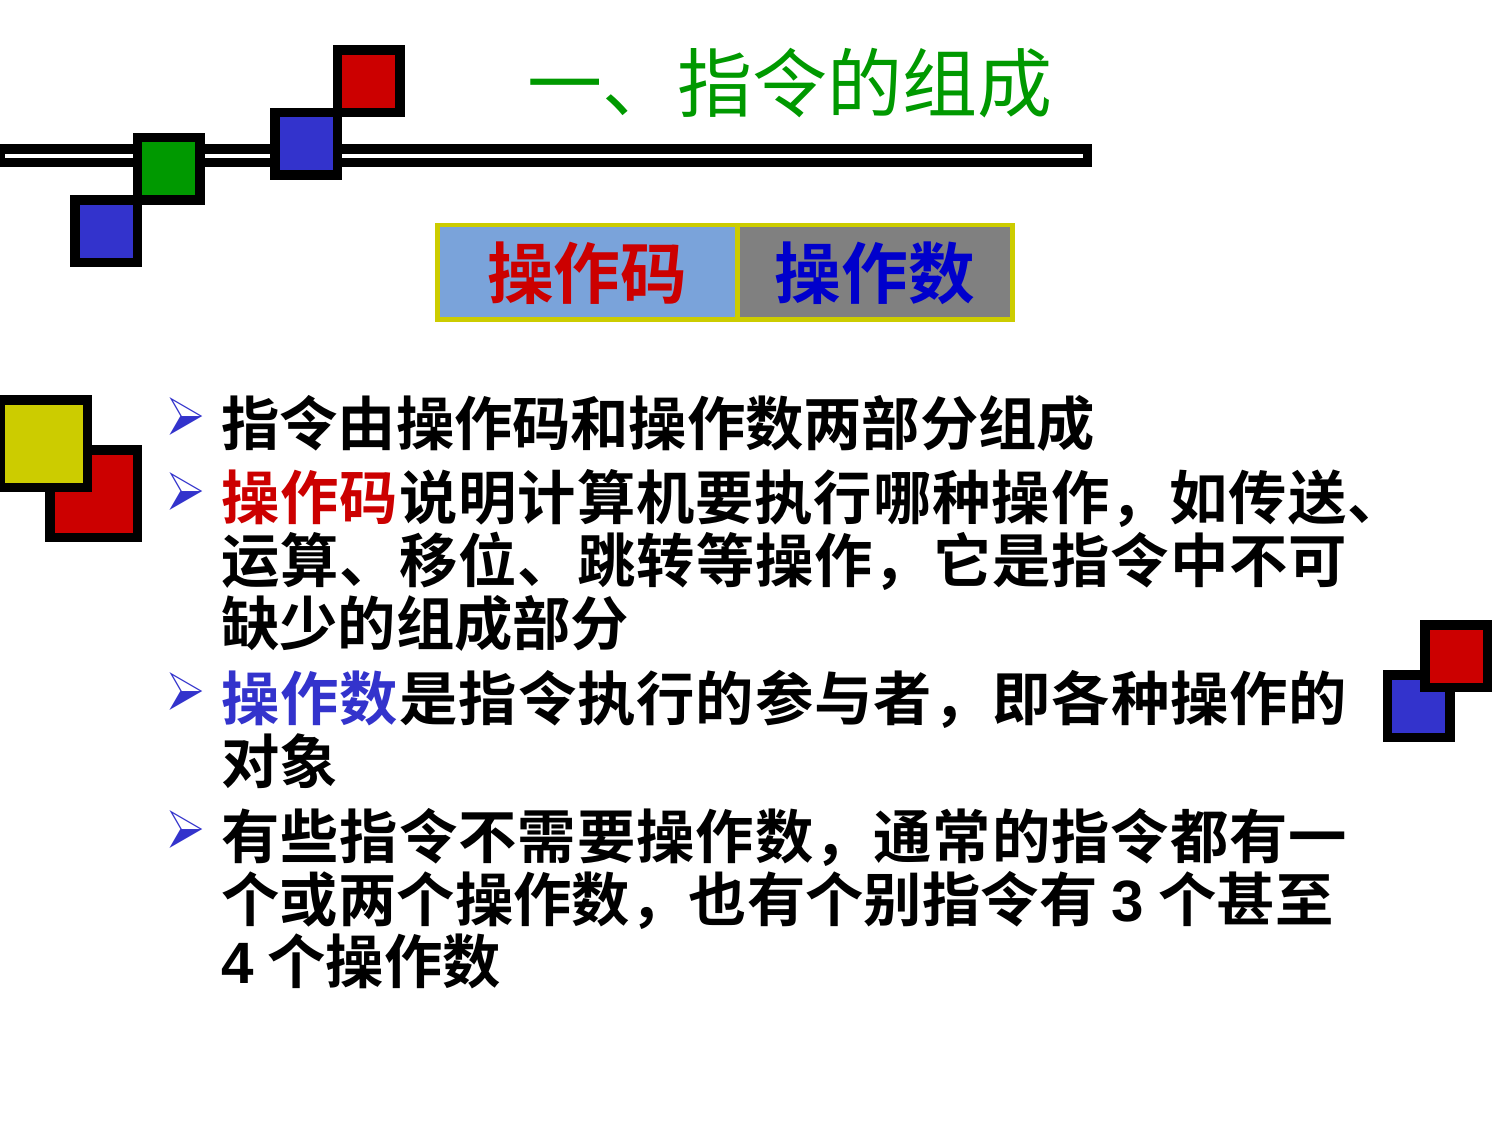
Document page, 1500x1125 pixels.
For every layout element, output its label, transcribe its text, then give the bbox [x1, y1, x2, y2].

list 指令由操作码和操作数两部分组成 操作码说明计算机要执行哪种操作，如传送、运算、移位、跳转等操作，它是指令中不可缺少的组成部分 操作数是指令执行的参与者，即各种操作的对象 有些指令不需要操作数，通常的指令都有一个或两个操作数，也有个别指令有3个甚至4个操作数 [150, 387, 1363, 1013]
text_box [437, 224, 1013, 325]
title 一、指令的组成 [512, 12, 1500, 150]
